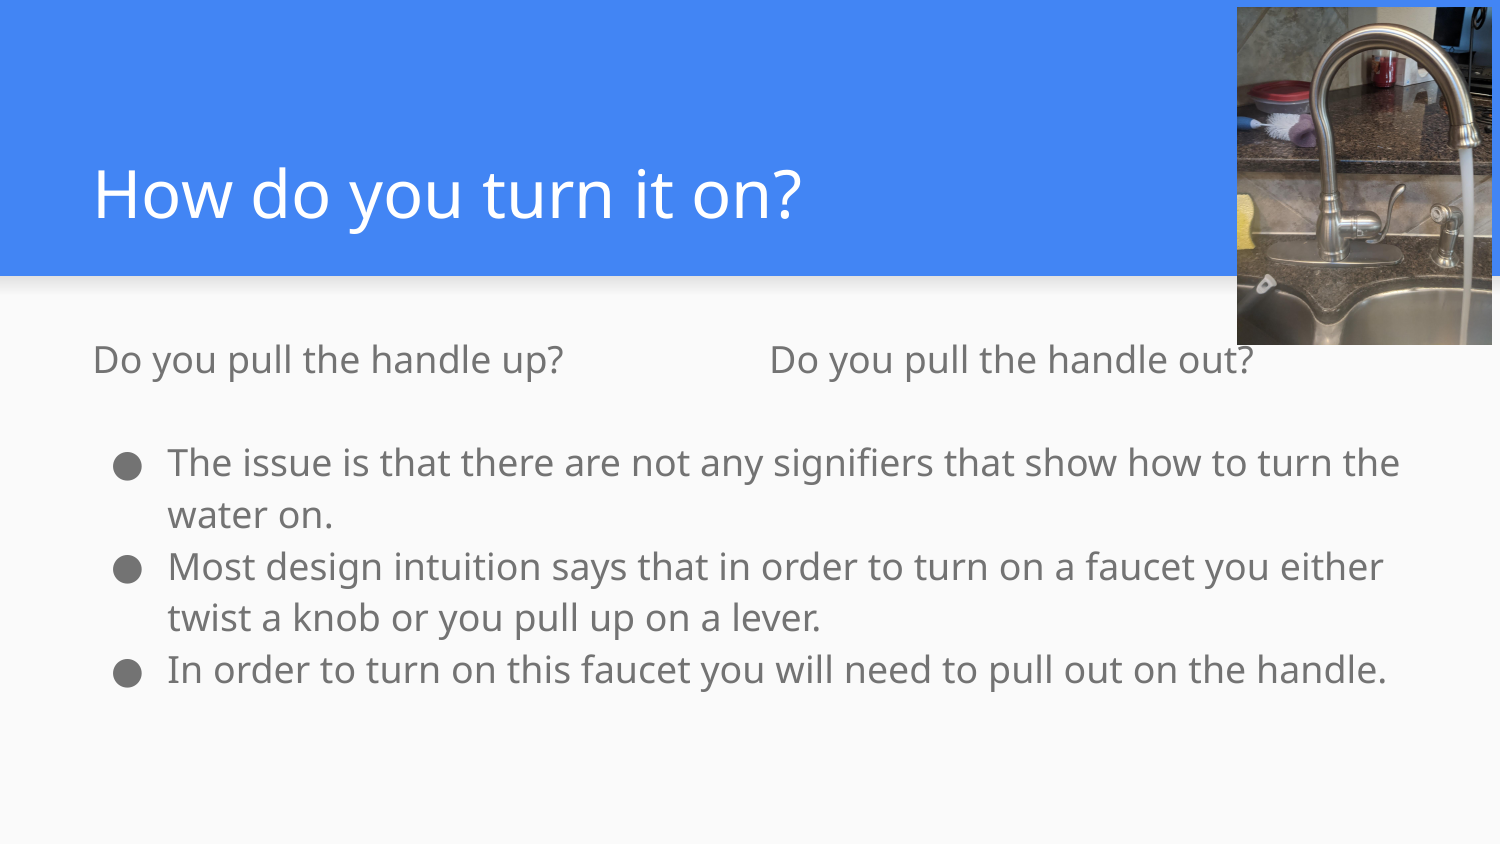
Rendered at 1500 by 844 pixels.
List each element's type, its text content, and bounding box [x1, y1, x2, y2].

text_box The issue is that there are not any signifiers that show how to turn the water on. Most design intuition says that in order to turn on a faucet you either twist a knob or you pull up on a lever. In order to turn on this faucet you will need to pull out on the handle. [77, 417, 1427, 786]
title How do you turn it on? [77, 121, 1232, 248]
picture [1237, 6, 1493, 345]
list Do you pull the handle up? [77, 314, 750, 411]
text_box Do you pull the handle out? [754, 314, 1427, 410]
